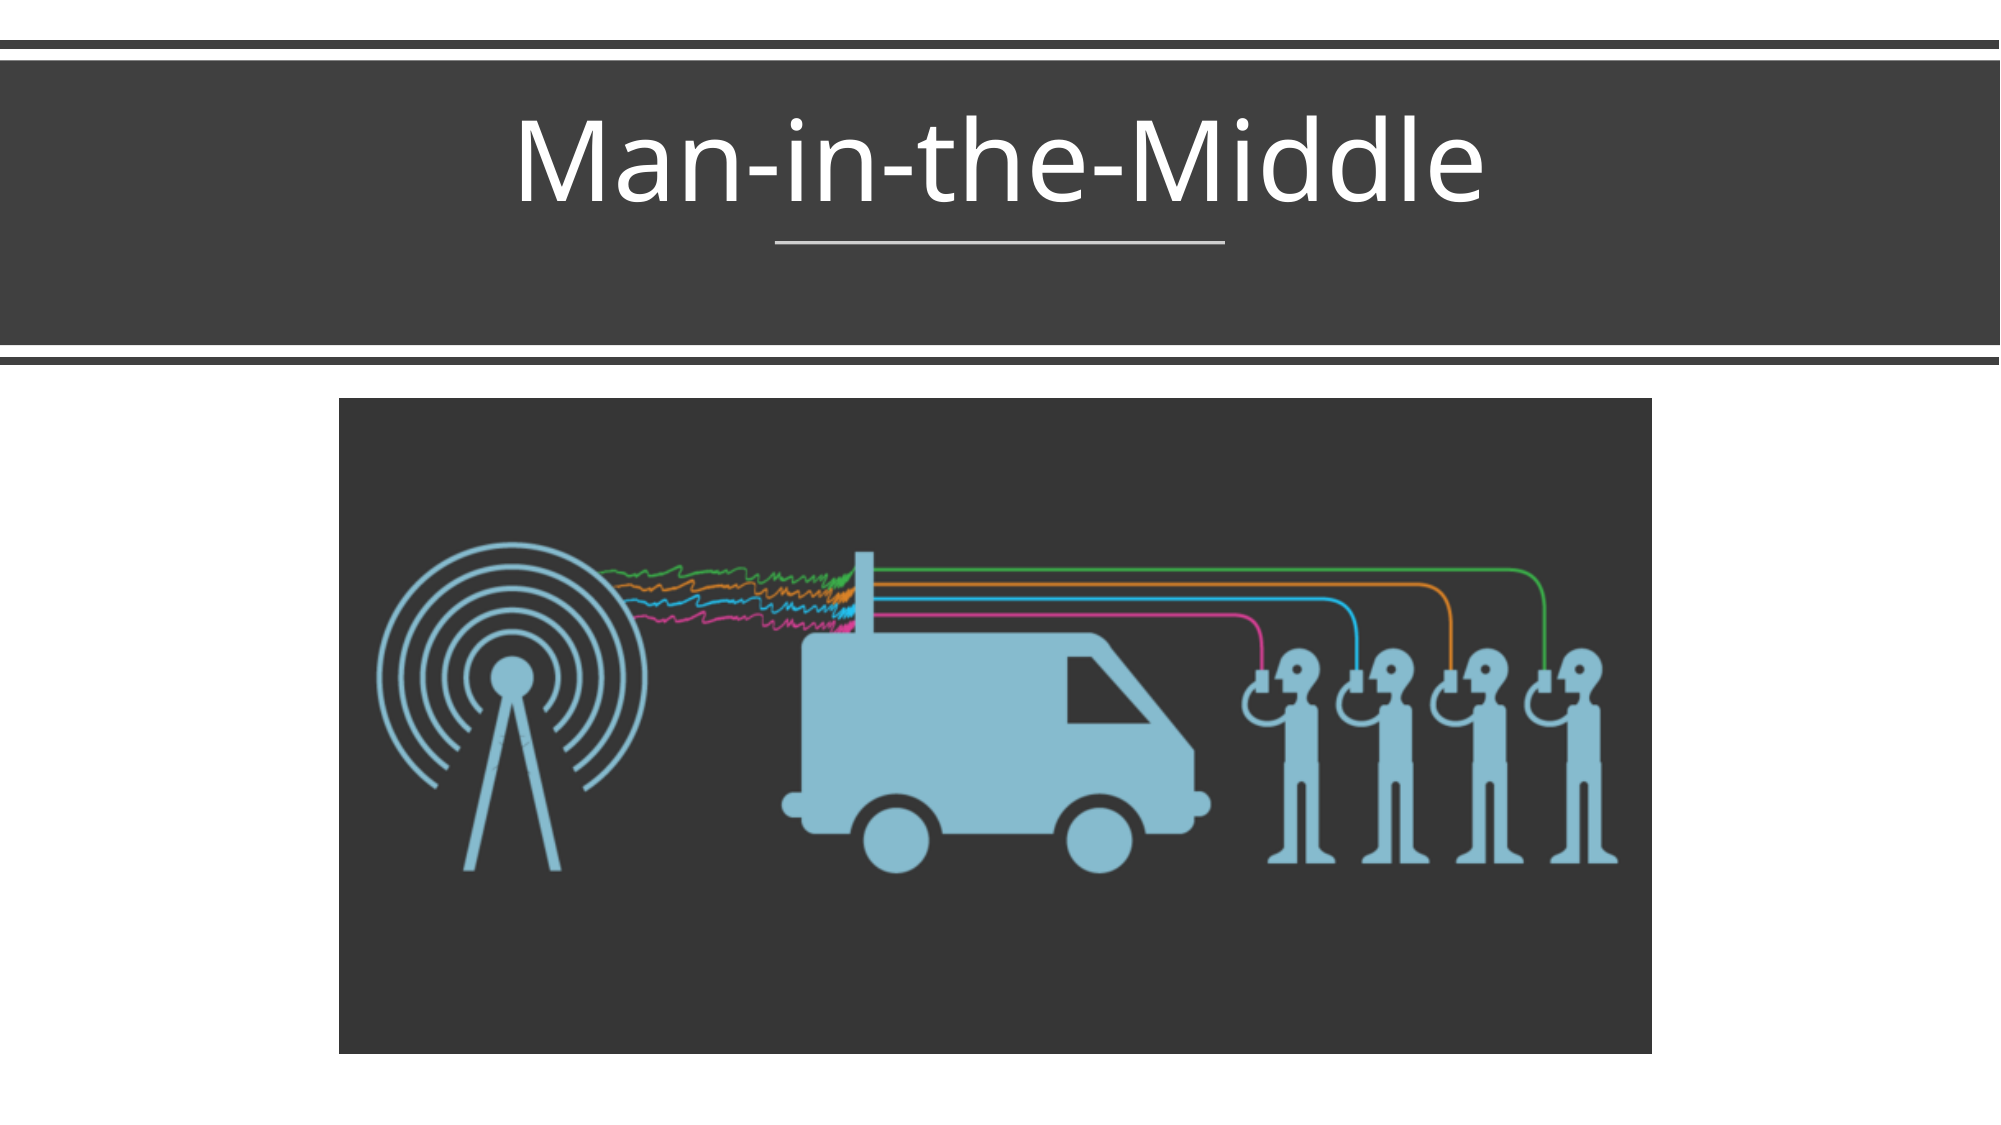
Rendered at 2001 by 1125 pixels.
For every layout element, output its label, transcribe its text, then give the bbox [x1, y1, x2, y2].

title Man-in-the-Middle [86, 80, 1914, 233]
text_box [0, 59, 2000, 346]
picture [339, 398, 1652, 1054]
